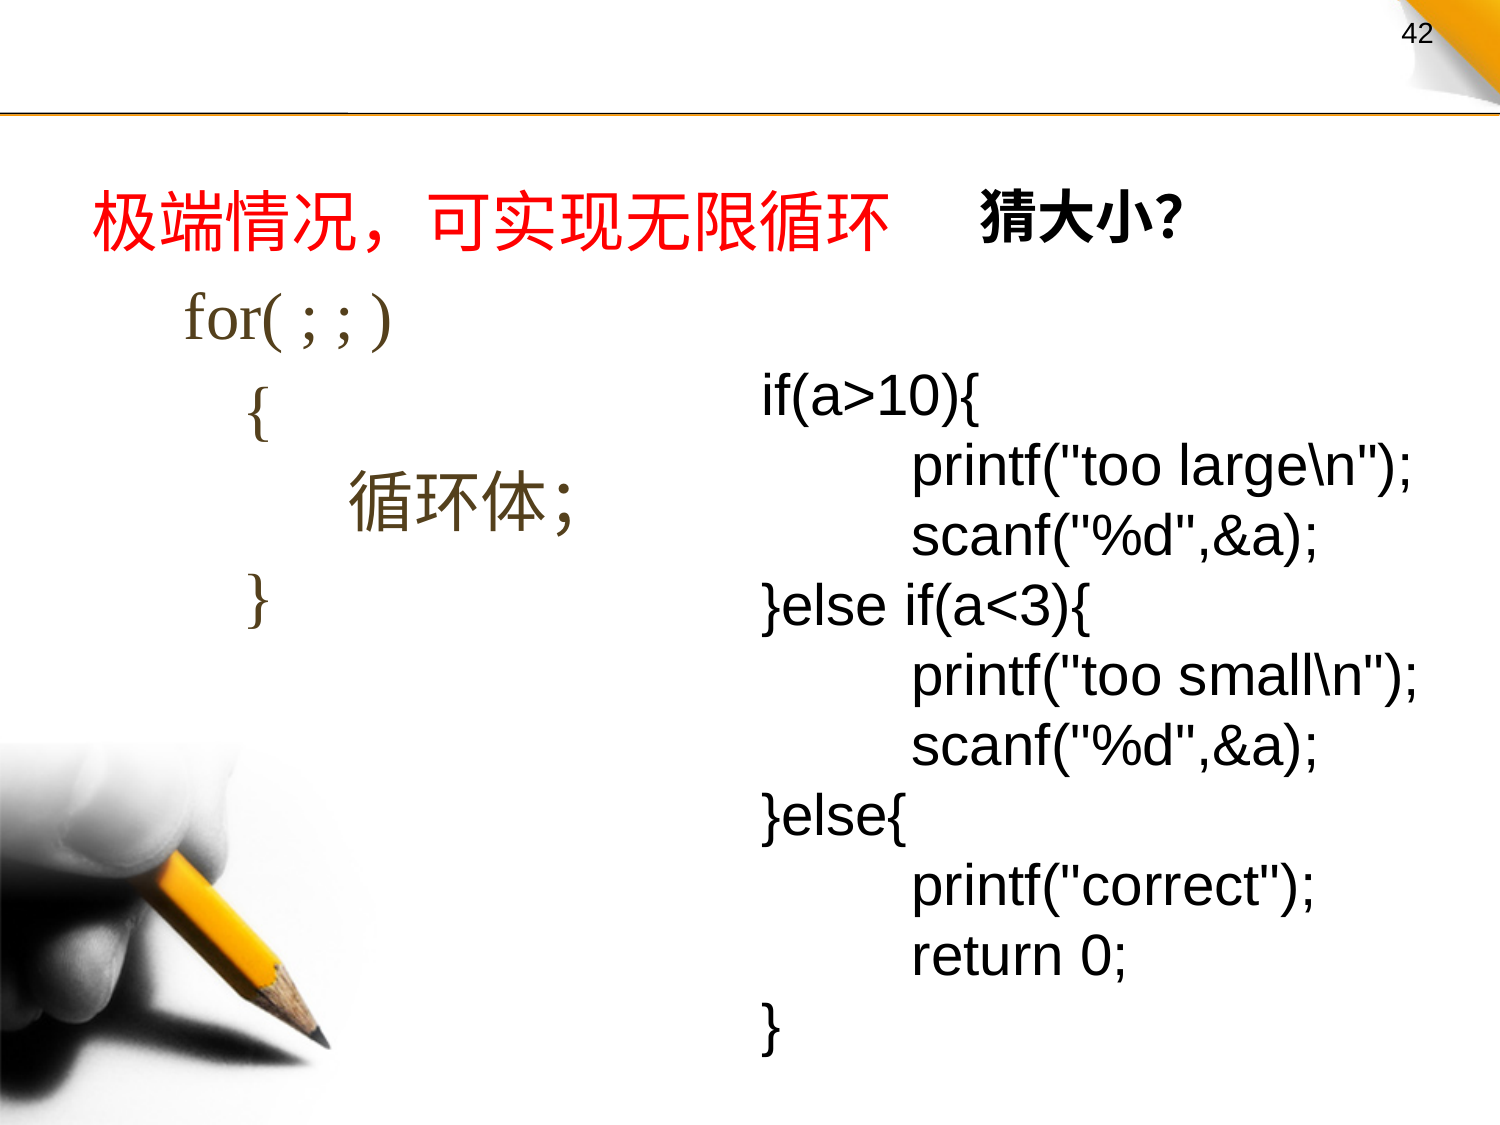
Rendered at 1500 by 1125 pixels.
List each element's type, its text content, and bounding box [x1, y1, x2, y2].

picture [0, 0, 1500, 112]
picture [0, 116, 1500, 1125]
text_box if(a>10){ printf("too large\n"); scanf("%d",&a); }else if(a<3){ printf("too small\n"); scanf("%d",&a); }else{ printf("correct"); return 0; } [746, 349, 1497, 1065]
text_box 猜大小？ [964, 173, 1461, 259]
list 极端情况，可实现无限循环 for( ; ; ) { 循环体； } [76, 172, 1427, 916]
